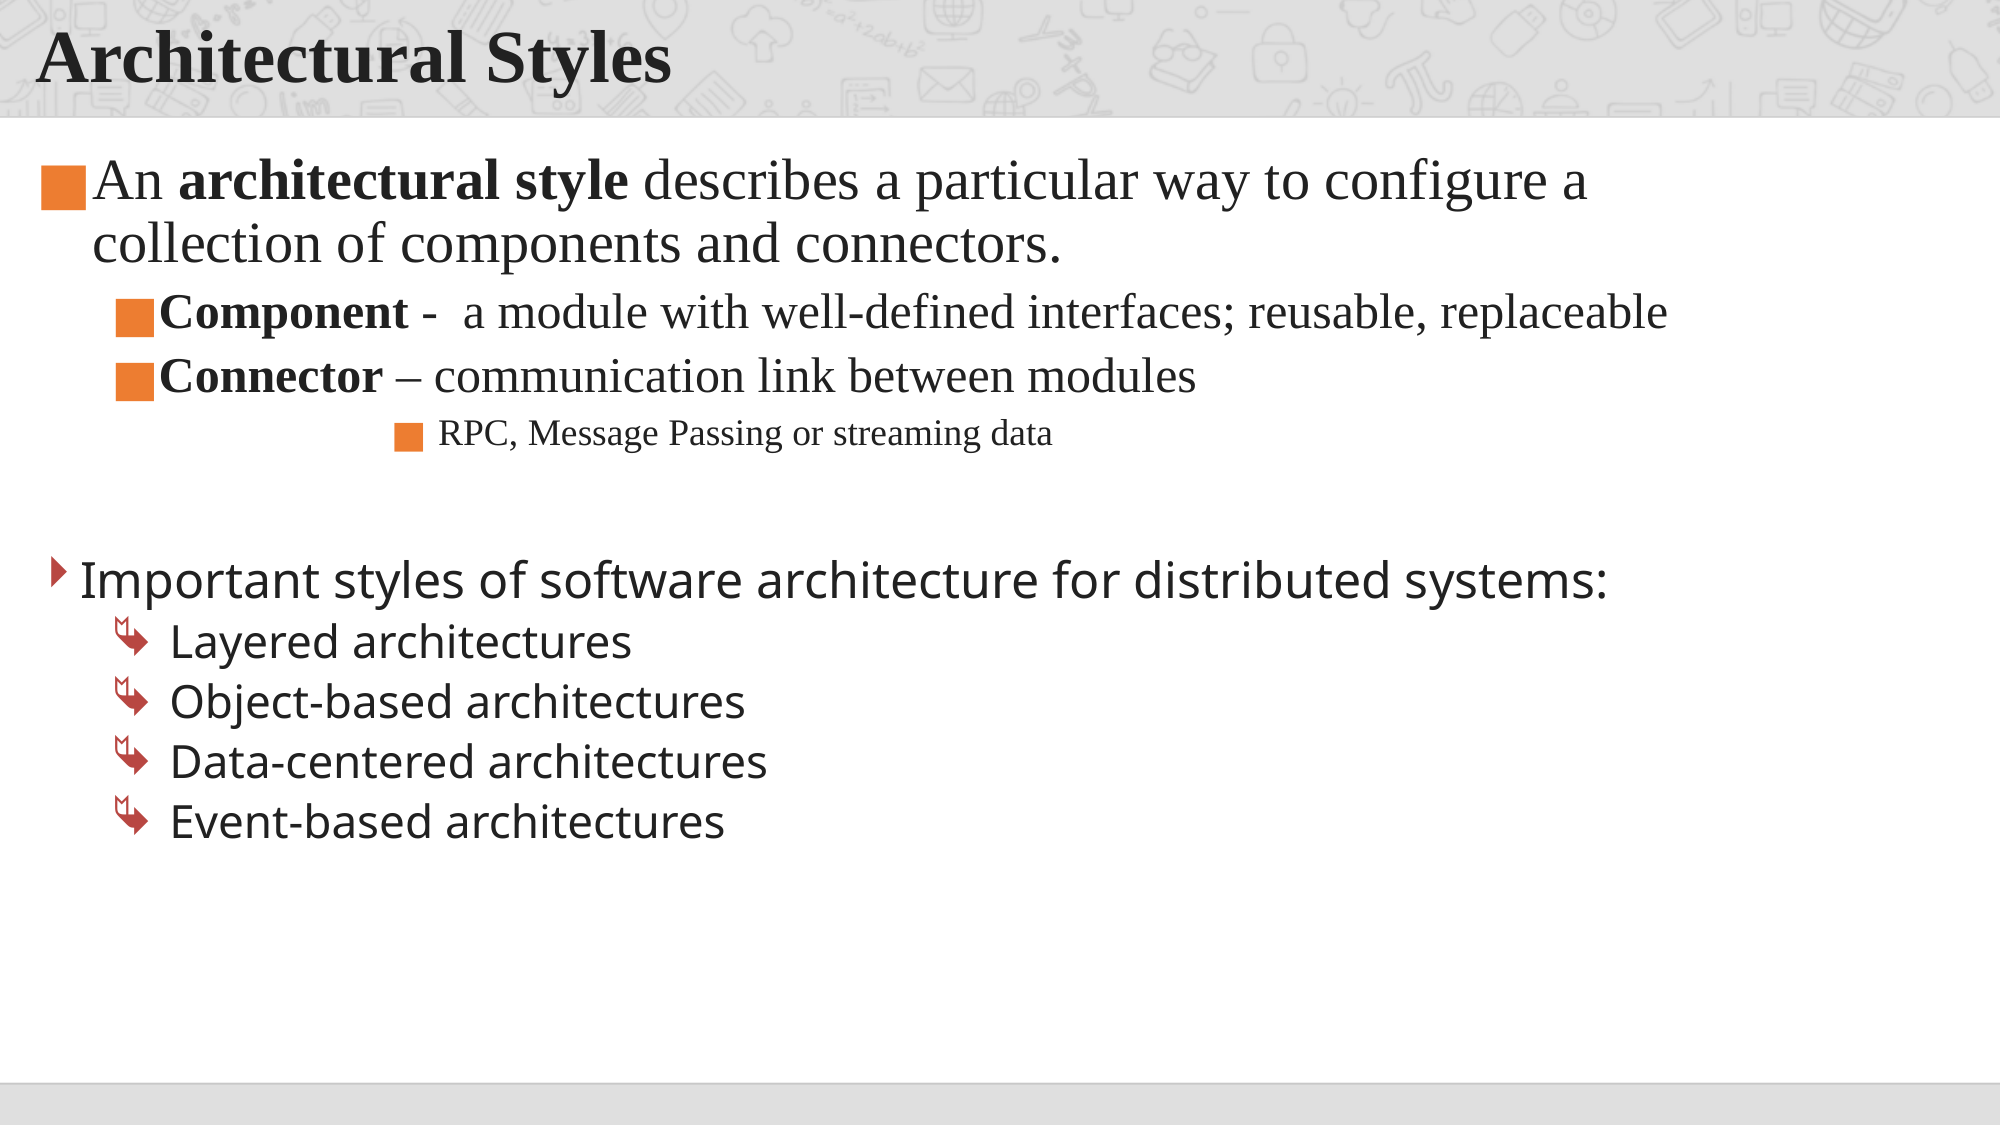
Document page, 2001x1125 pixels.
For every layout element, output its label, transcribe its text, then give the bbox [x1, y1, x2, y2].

title Architectural Styles [0, 0, 2000, 117]
list An architectural style describes a particular way to configure a collection of components and connectors. Component - a module with well-defined interfaces; reusable, replaceable Connector – communication link between modules RPC, Message Passing or streaming data Important styles of software architecture for distributed systems: Layered architectures Object-based architectures Data-centered architectures Event-based architectures [21, 141, 1817, 946]
